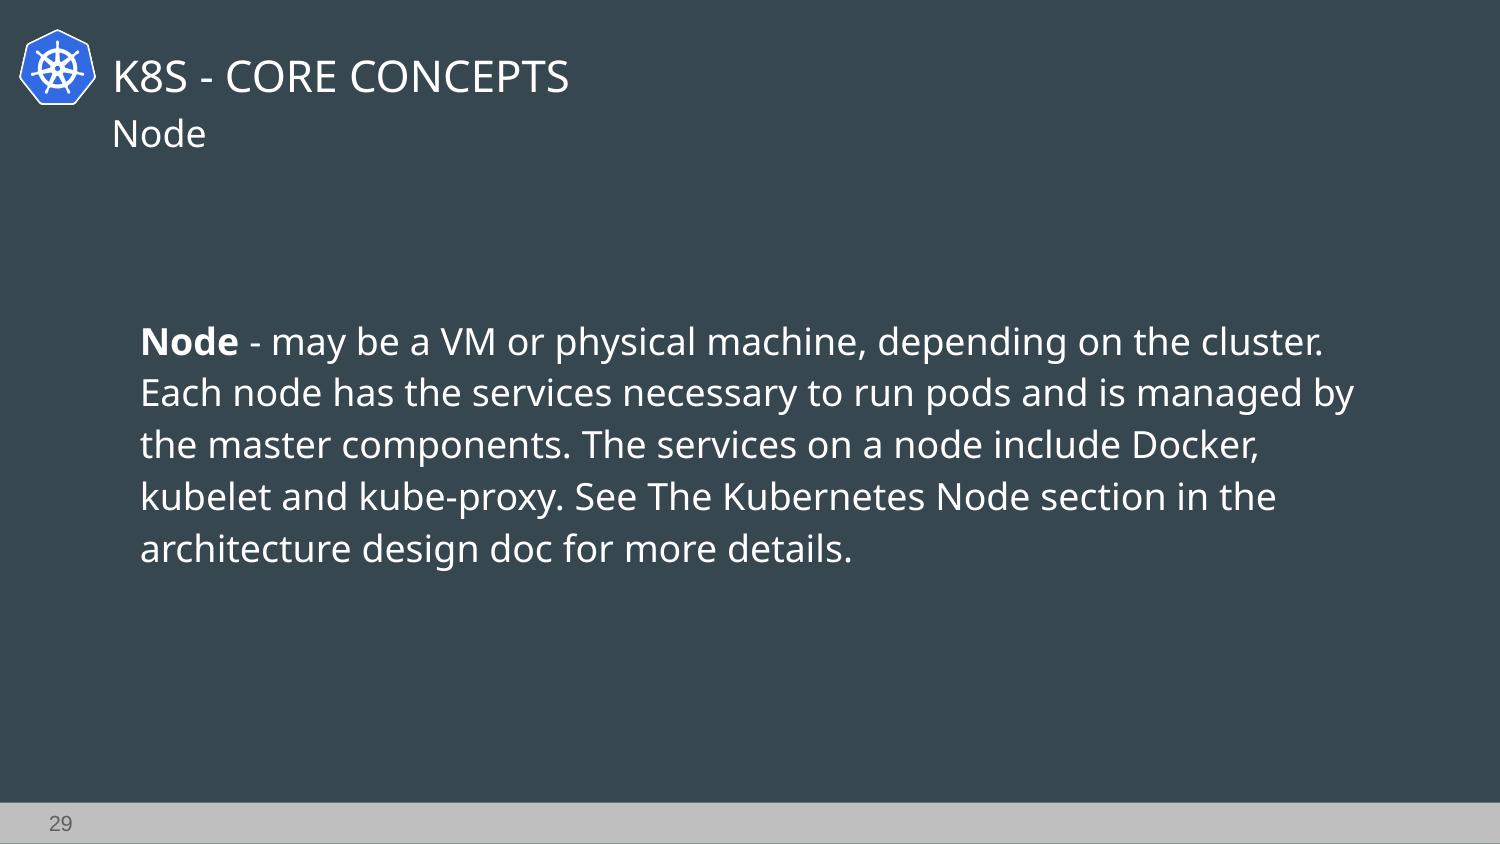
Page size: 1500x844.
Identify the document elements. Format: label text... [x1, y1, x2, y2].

picture [17, 28, 98, 106]
text_box Node - may be a VM or physical machine, depending on the cluster. Each node has the services necessary to run pods and is managed by the master components. The services on a node include Docker, kubelet and kube-proxy. See The Kubernetes Node section in the architecture design doc for more details. [124, 307, 1375, 574]
list K8S - CORE CONCEPTS [99, 29, 700, 114]
text_box Node [96, 97, 455, 161]
